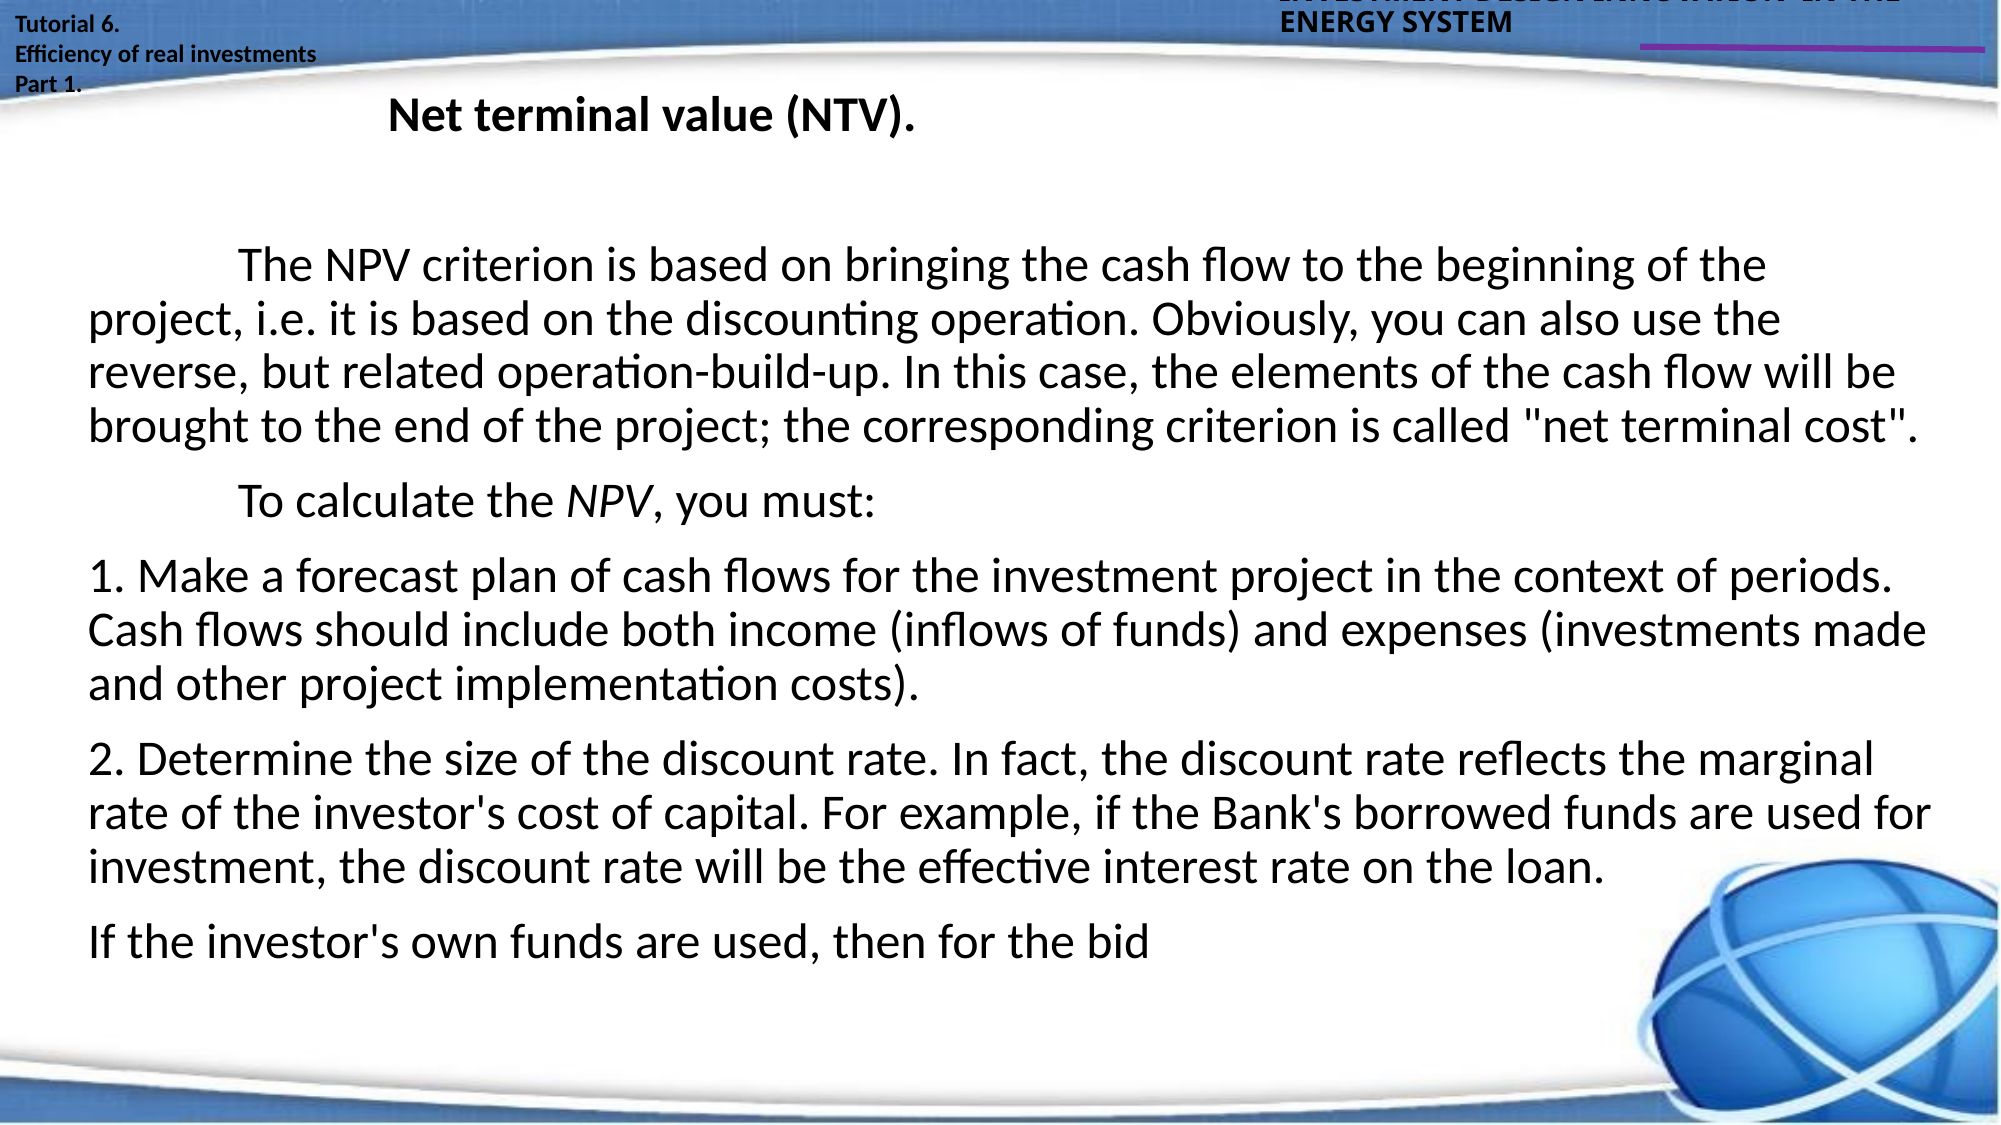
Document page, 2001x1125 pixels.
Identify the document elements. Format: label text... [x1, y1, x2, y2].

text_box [1640, 46, 1986, 50]
text_box Tutorial 6. Efficiency of real investments Part 1. [0, 0, 343, 105]
text_box Net terminal value (NTV). The NPV criterion is based on bringing the cash flow to the beginning of the project, i.e. it is based on the discounting operation. Obviously, you can also use the reverse, but related operation-build-up. In this case, the elements of the cash flow will be brought to the end of the project; the corresponding criterion is called "net terminal cost". To calculate the NPV, you must: 1. Make a forecast plan of cash flows for the investment project in the context of periods. Cash flows should include both income (inflows of funds) and expenses (investments made and other project implementation costs). 2. Determine the size of the discount rate. In fact, the discount rate reflects the marginal rate of the investor's cost of capital. For example, if the Bank's borrowed funds are used for investment, the discount rate will be the effective interest rate on the loan. If the investor's own funds are used, then for the bid [72, 80, 1950, 1032]
text_box INVESTMENT DESIGN INNOVATION IN THE ENERGY SYSTEM [1264, 0, 2000, 47]
picture [0, 0, 2001, 1125]
